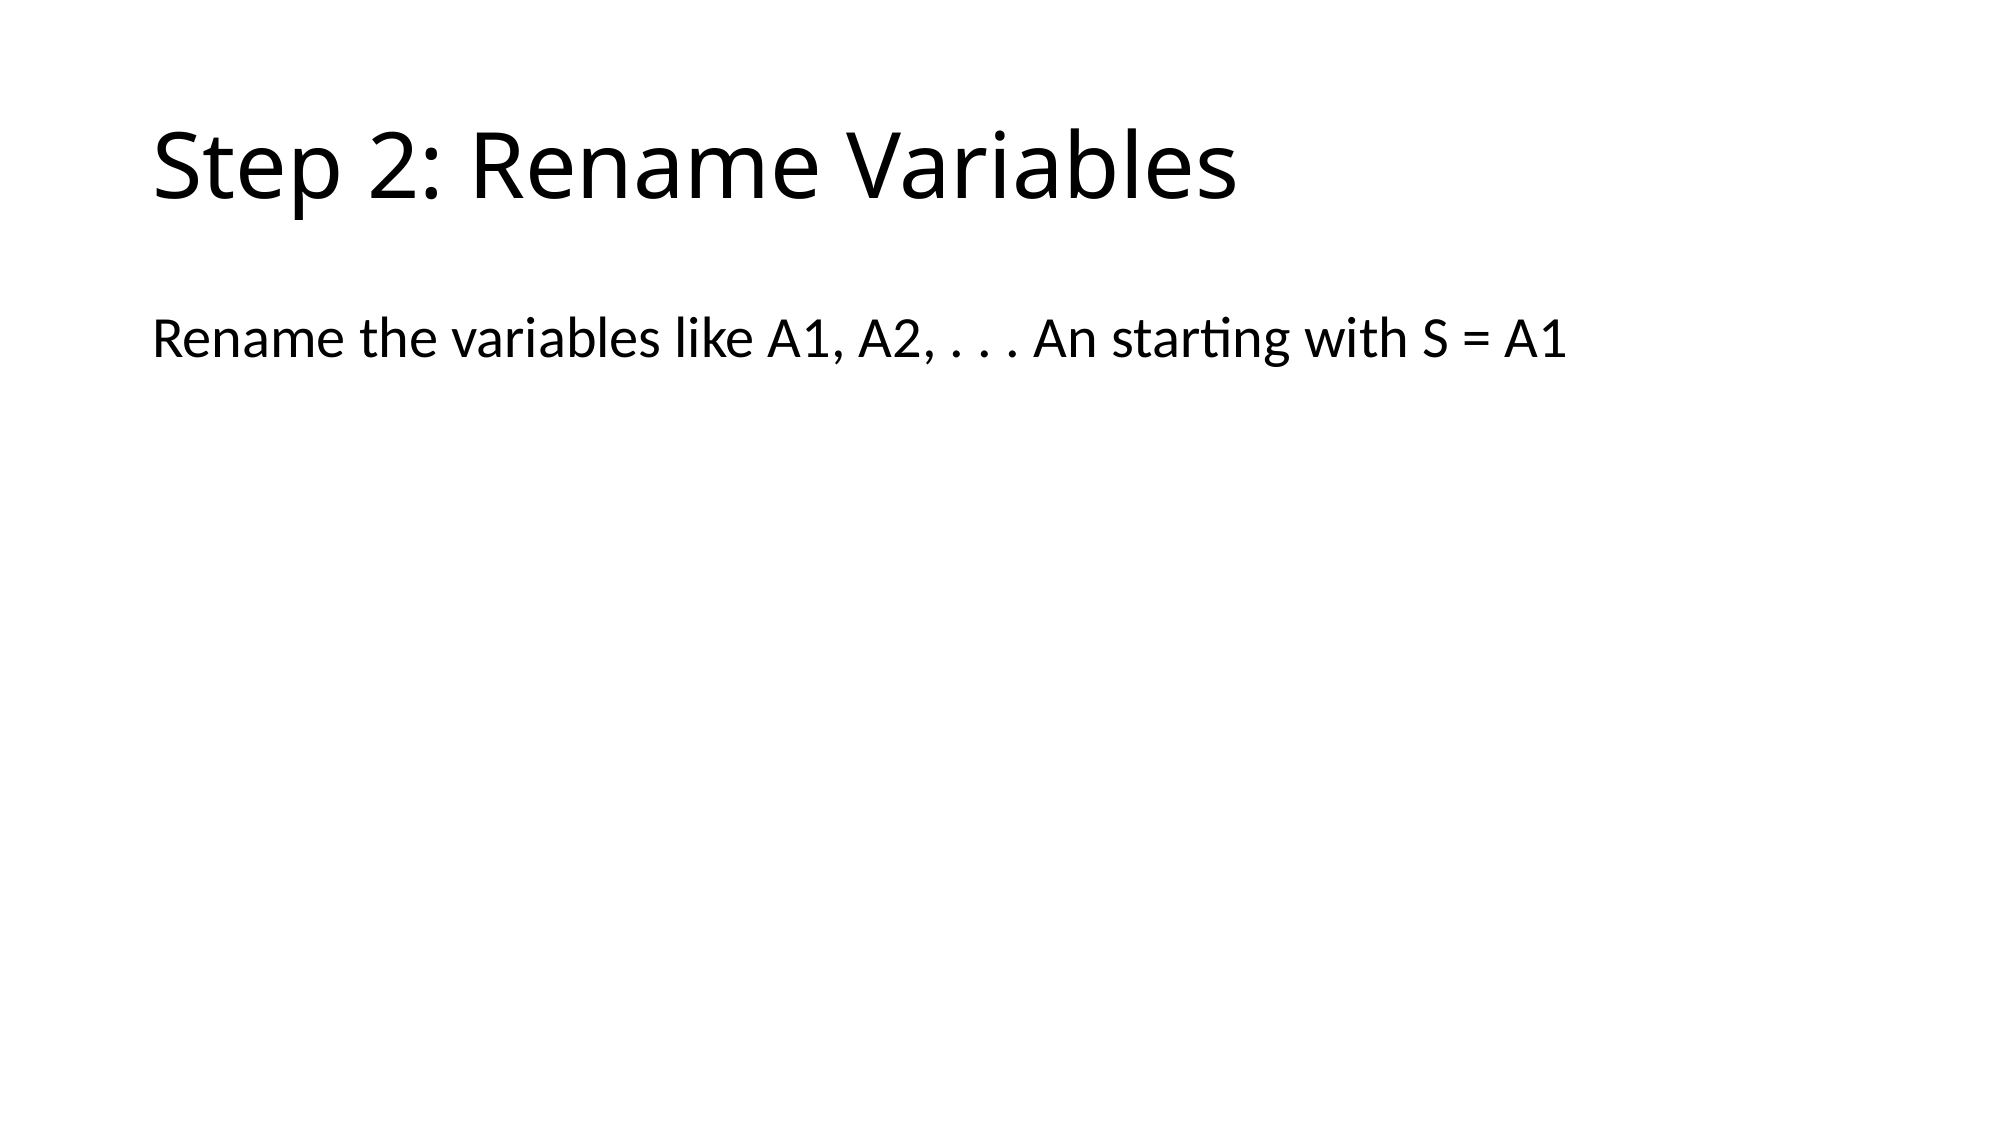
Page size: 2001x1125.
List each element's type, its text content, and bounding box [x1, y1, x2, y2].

title Step 2: Rename Variables [137, 59, 1863, 278]
list Rename the variables like A1, A2, . . . An starting with S = A1 [137, 299, 1863, 1014]
